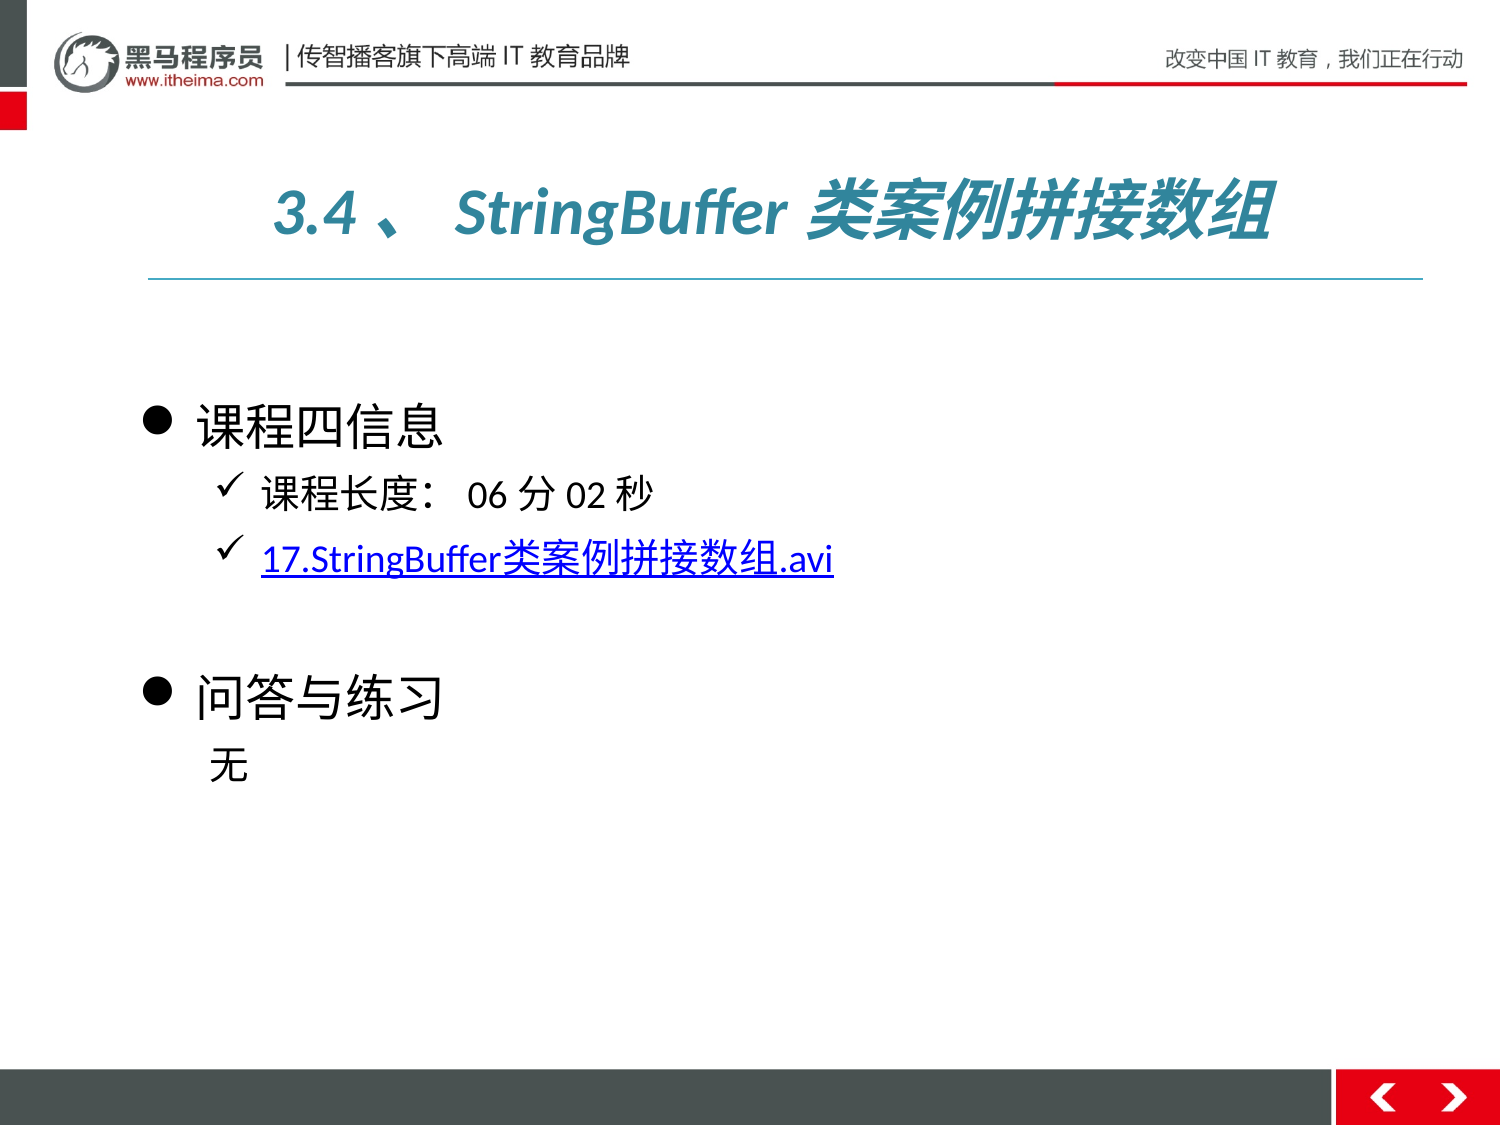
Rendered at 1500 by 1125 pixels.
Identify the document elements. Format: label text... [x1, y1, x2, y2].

picture [0, 0, 1500, 1125]
text_box 课程四信息 课程长度：06分02秒 17.StringBuffer类案例拼接数组.avi 问答与练习 无 [123, 315, 1387, 1024]
title 3.4、StringBuffer类案例拼接数组 [121, 160, 1422, 398]
